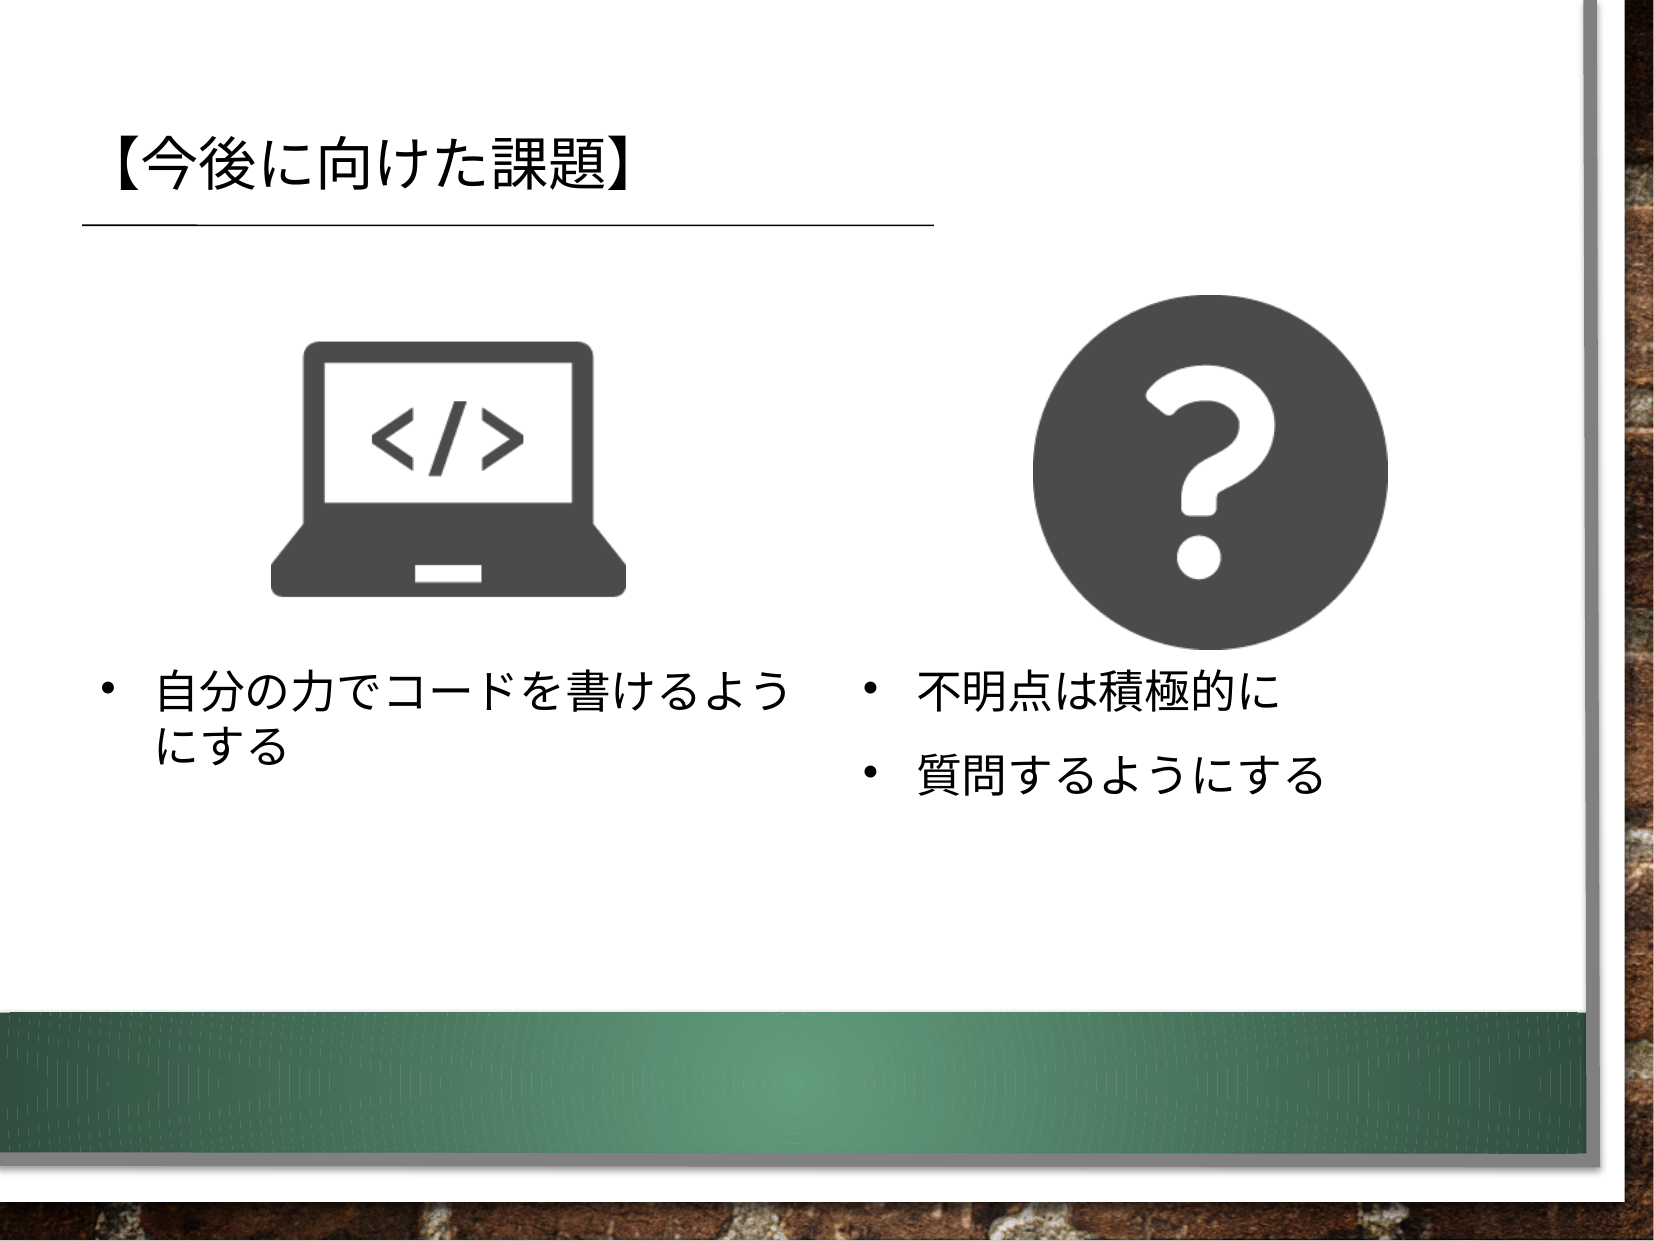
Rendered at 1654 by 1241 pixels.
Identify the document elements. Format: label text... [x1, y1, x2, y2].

picture [0, 0, 1654, 1241]
text_box 自分の力でコードを書けるようにする [82, 290, 809, 1010]
text_box 【今後に向けた課題】 [82, 49, 1571, 257]
text_box 不明点は積極的に 質問するようにする [845, 290, 1572, 1010]
picture [0, 0, 1586, 1012]
